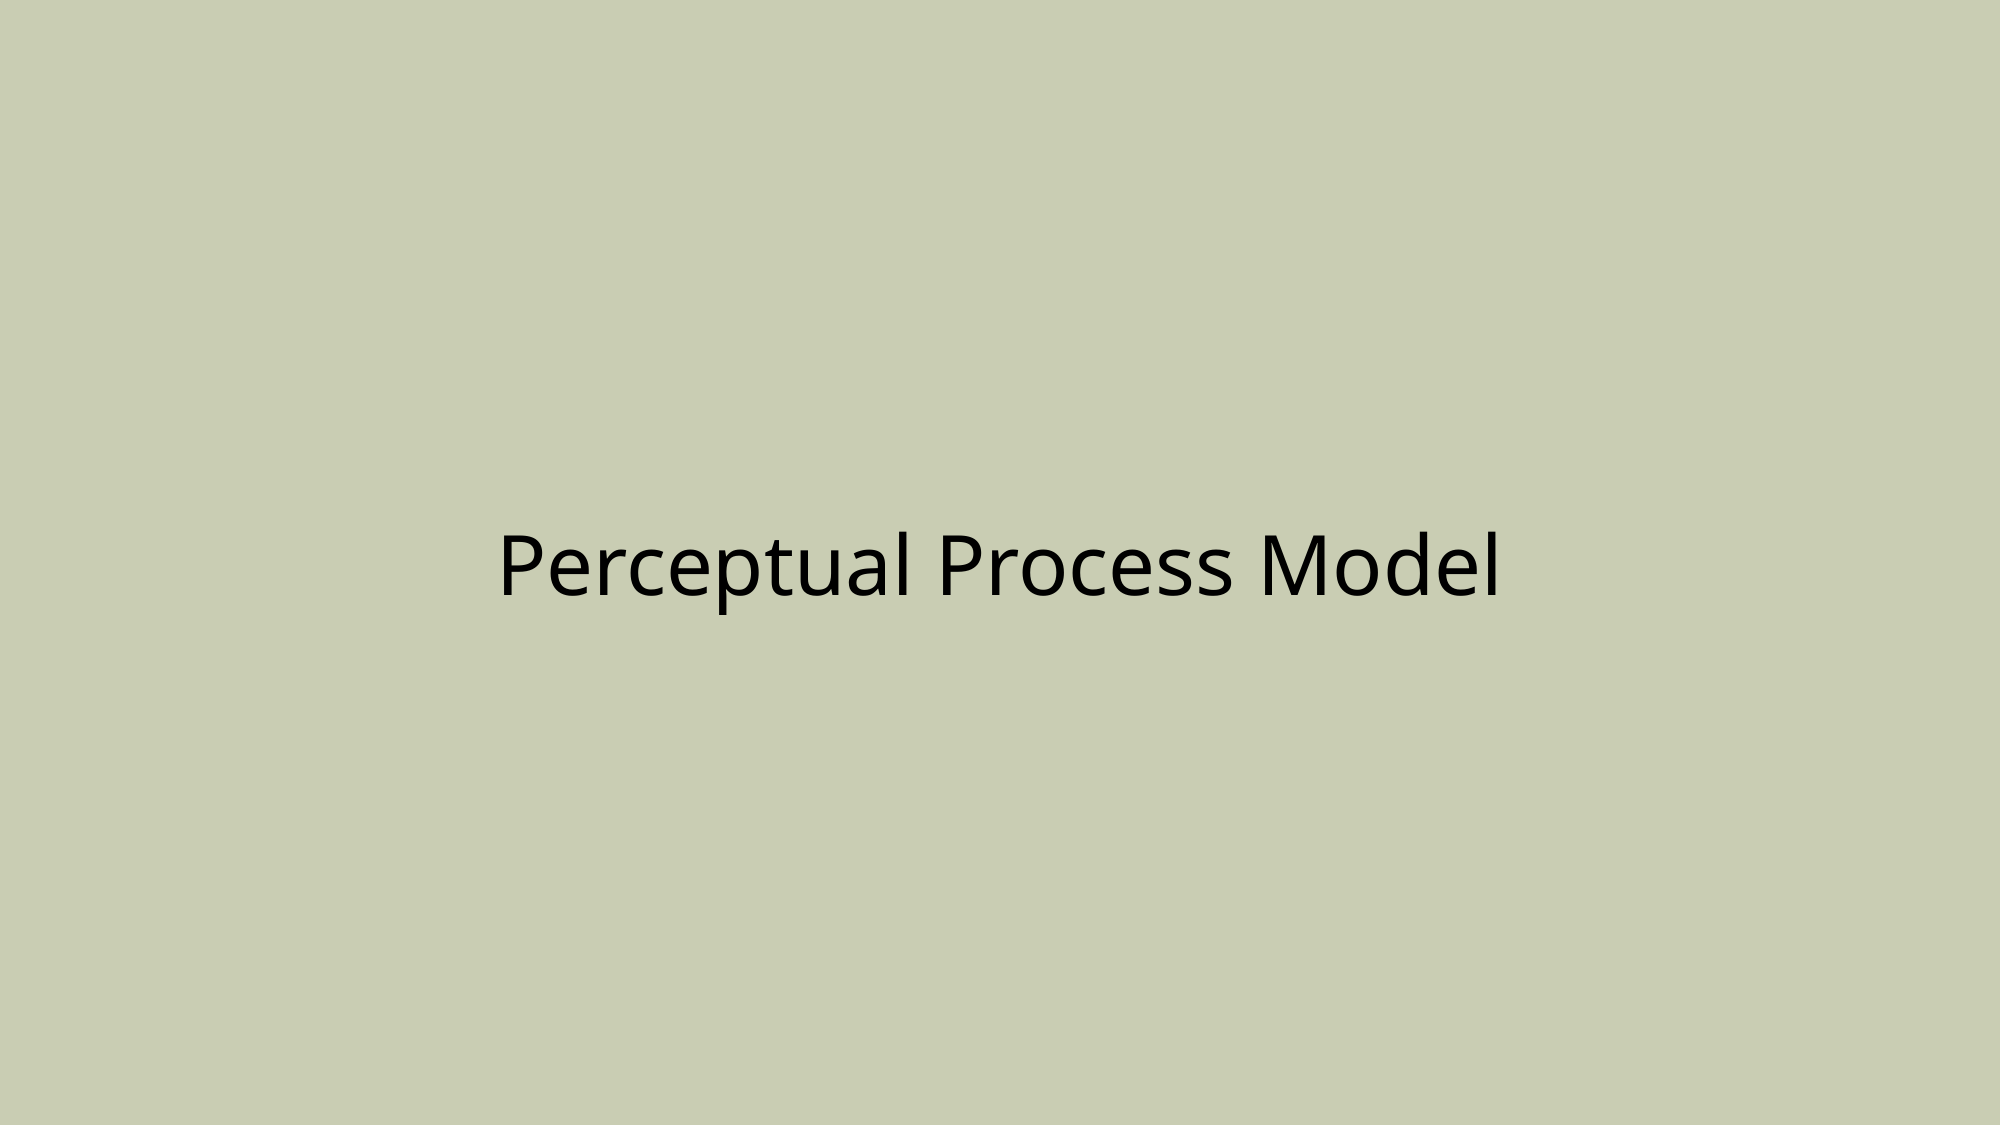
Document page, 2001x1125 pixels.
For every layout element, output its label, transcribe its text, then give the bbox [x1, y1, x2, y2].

text_box Perceptual Process Model [481, 504, 1519, 620]
